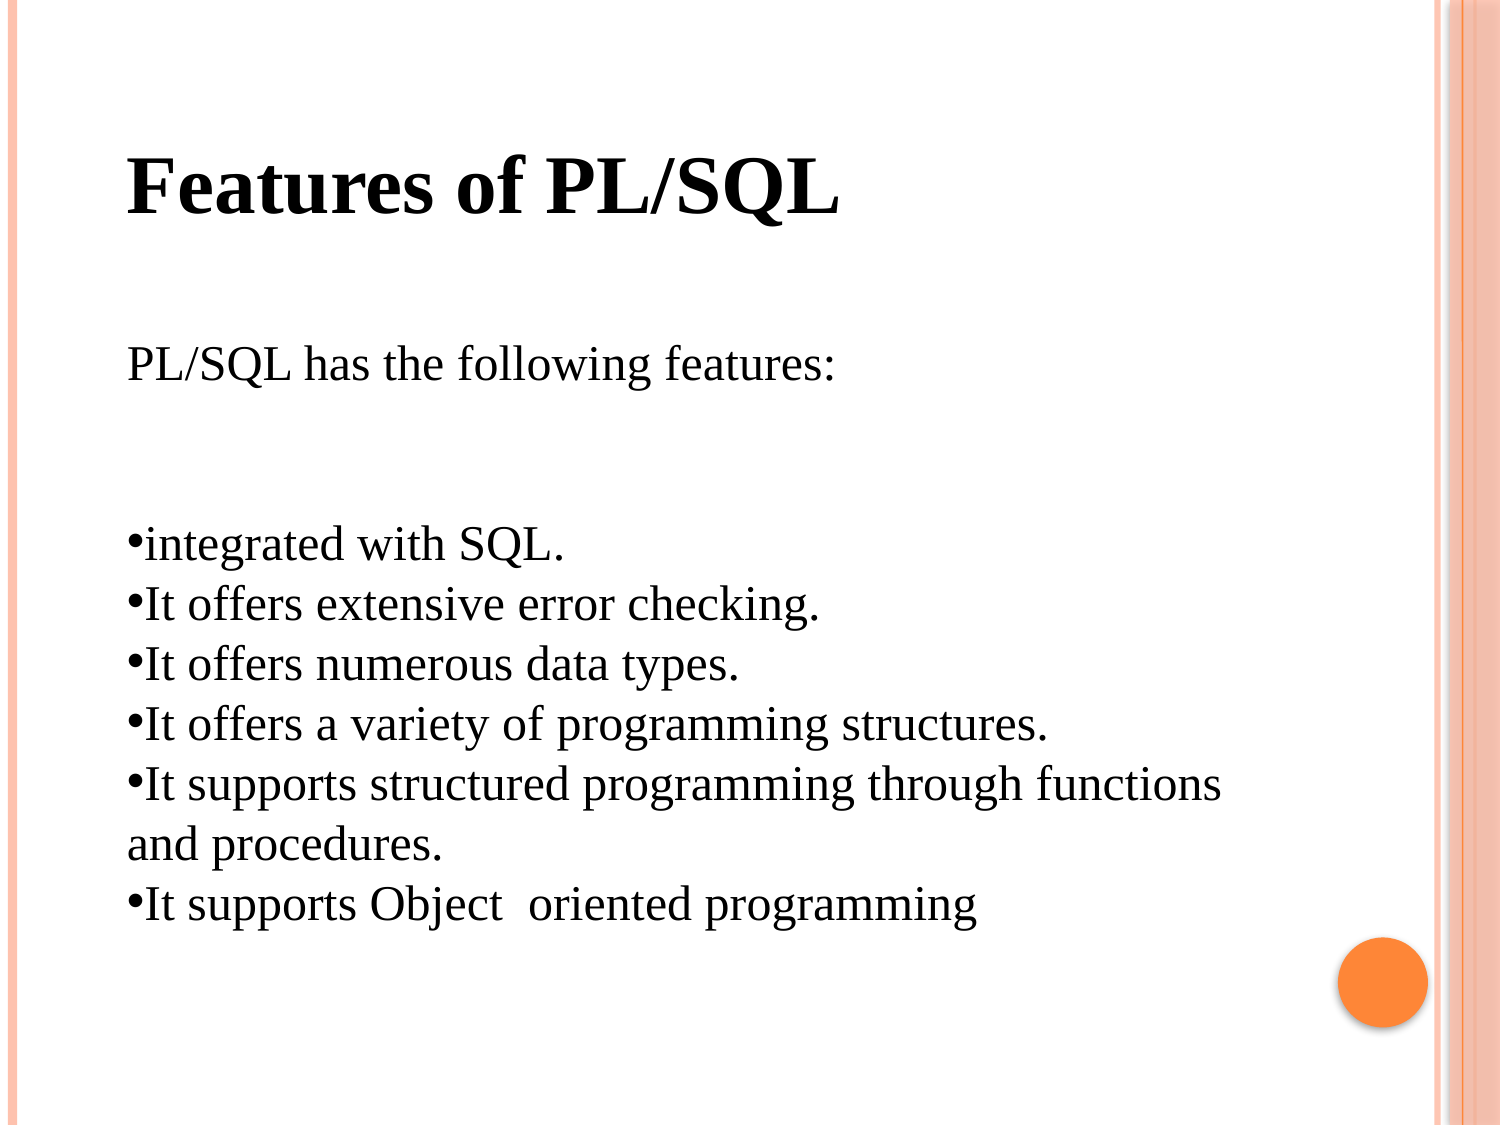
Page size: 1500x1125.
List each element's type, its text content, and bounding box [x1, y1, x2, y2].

text_box Features of PL/SQL PL/SQL has the following features: integrated with SQL. It offers extensive error checking. It offers numerous data types. It offers a variety of programming structures. It supports structured programming through functions and procedures. It supports Object oriented programming [112, 123, 1247, 938]
